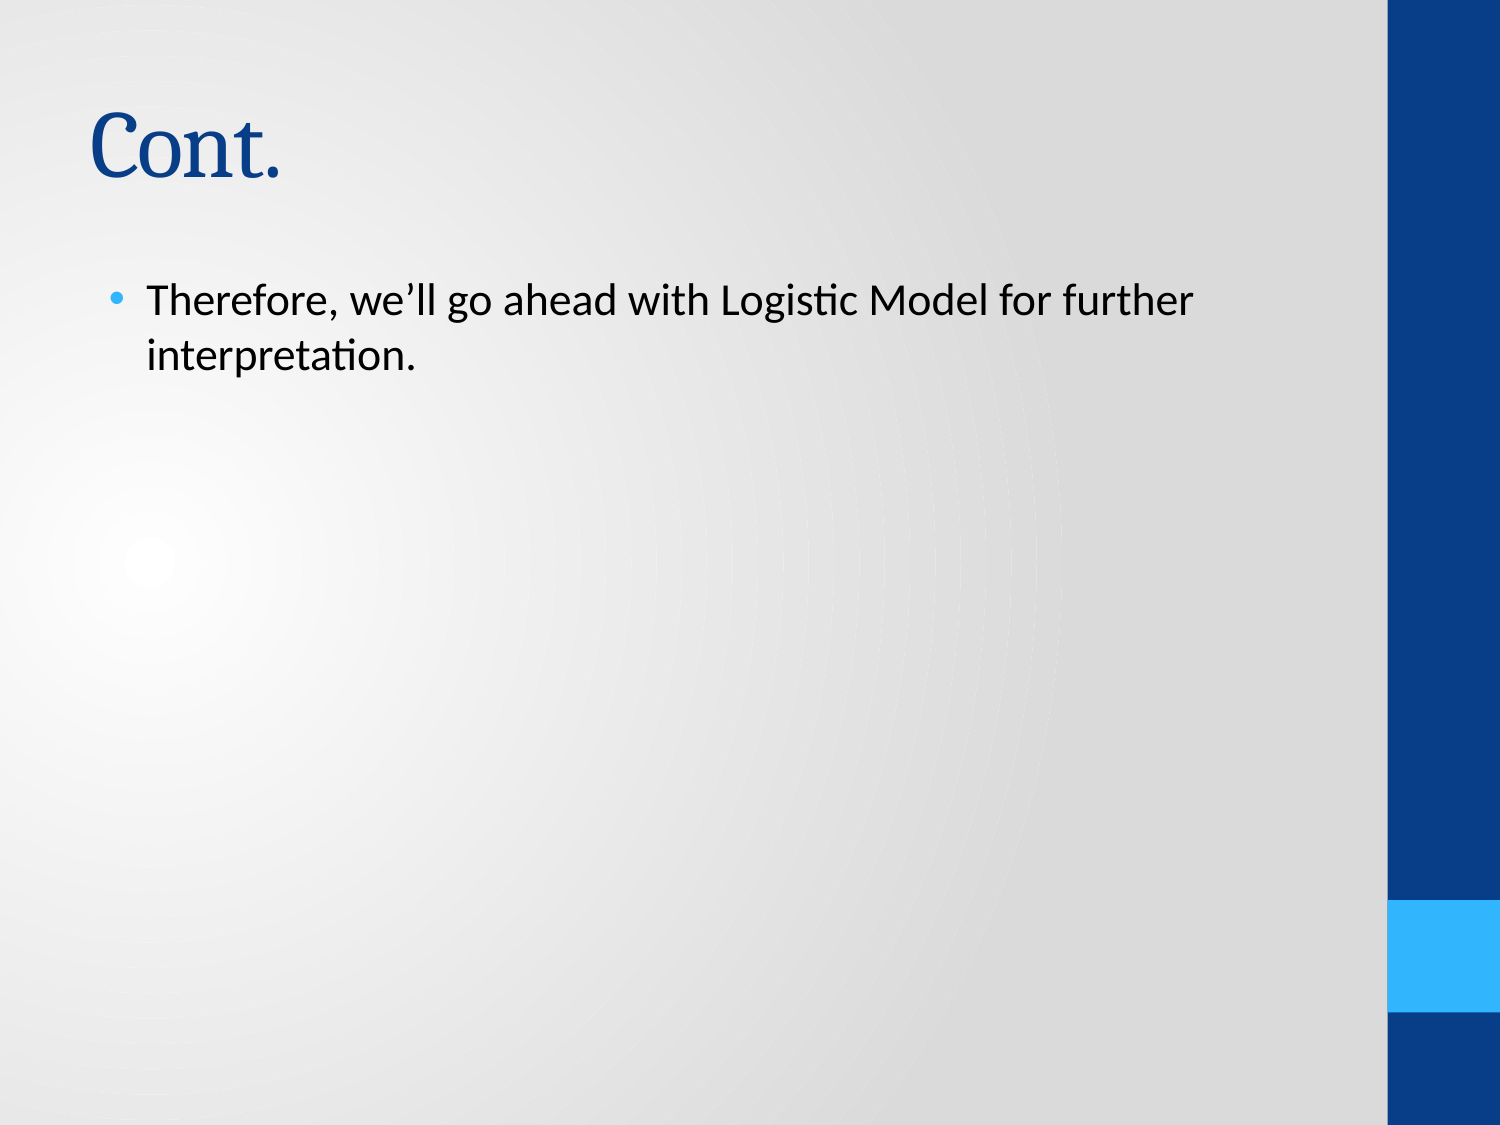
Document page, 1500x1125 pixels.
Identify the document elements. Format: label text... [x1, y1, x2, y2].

list Therefore, we’ll go ahead with Logistic Model for further interpretation. [75, 262, 1325, 1050]
title Cont. [75, 45, 1325, 233]
